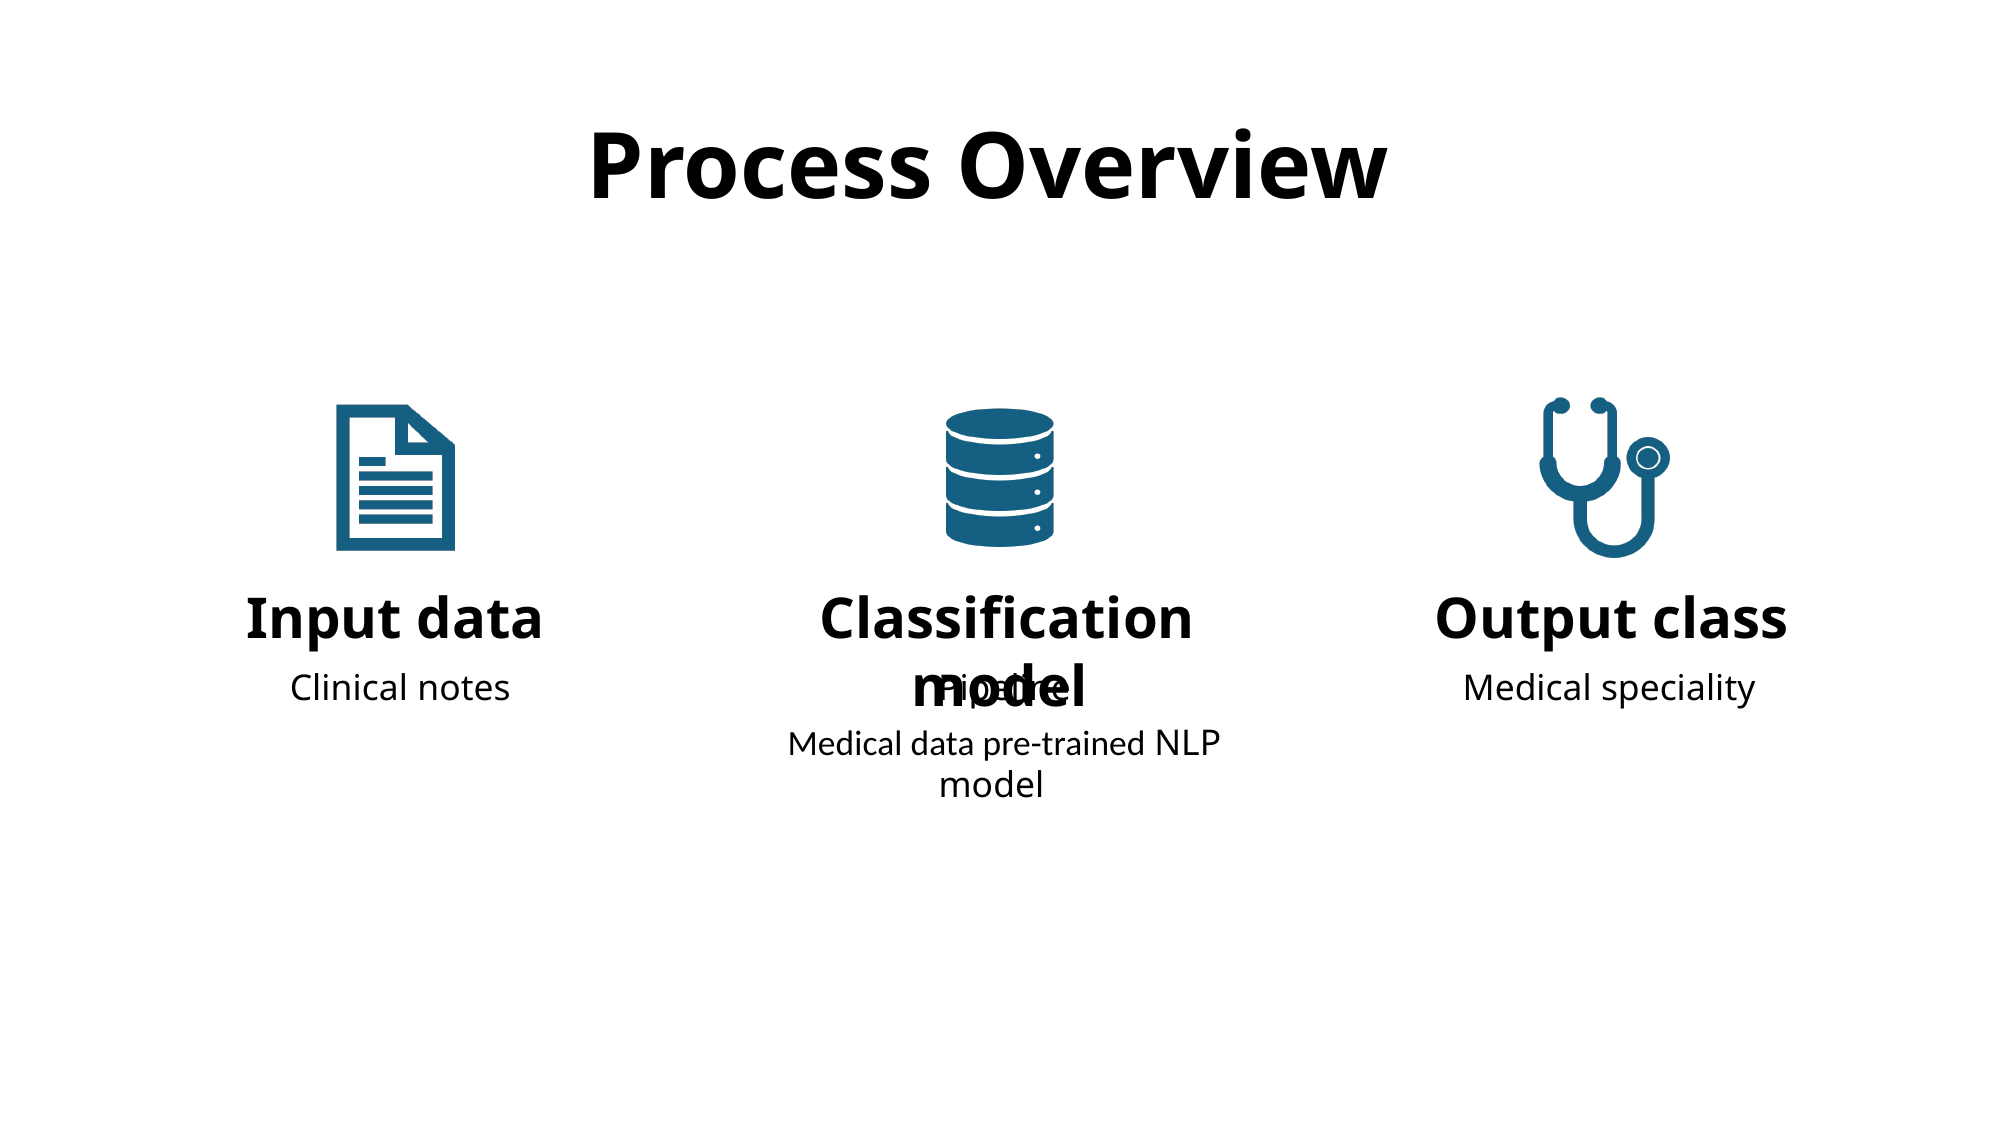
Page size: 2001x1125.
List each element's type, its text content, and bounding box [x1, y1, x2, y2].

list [136, 390, 1863, 863]
title Process Overview [137, 59, 1863, 278]
